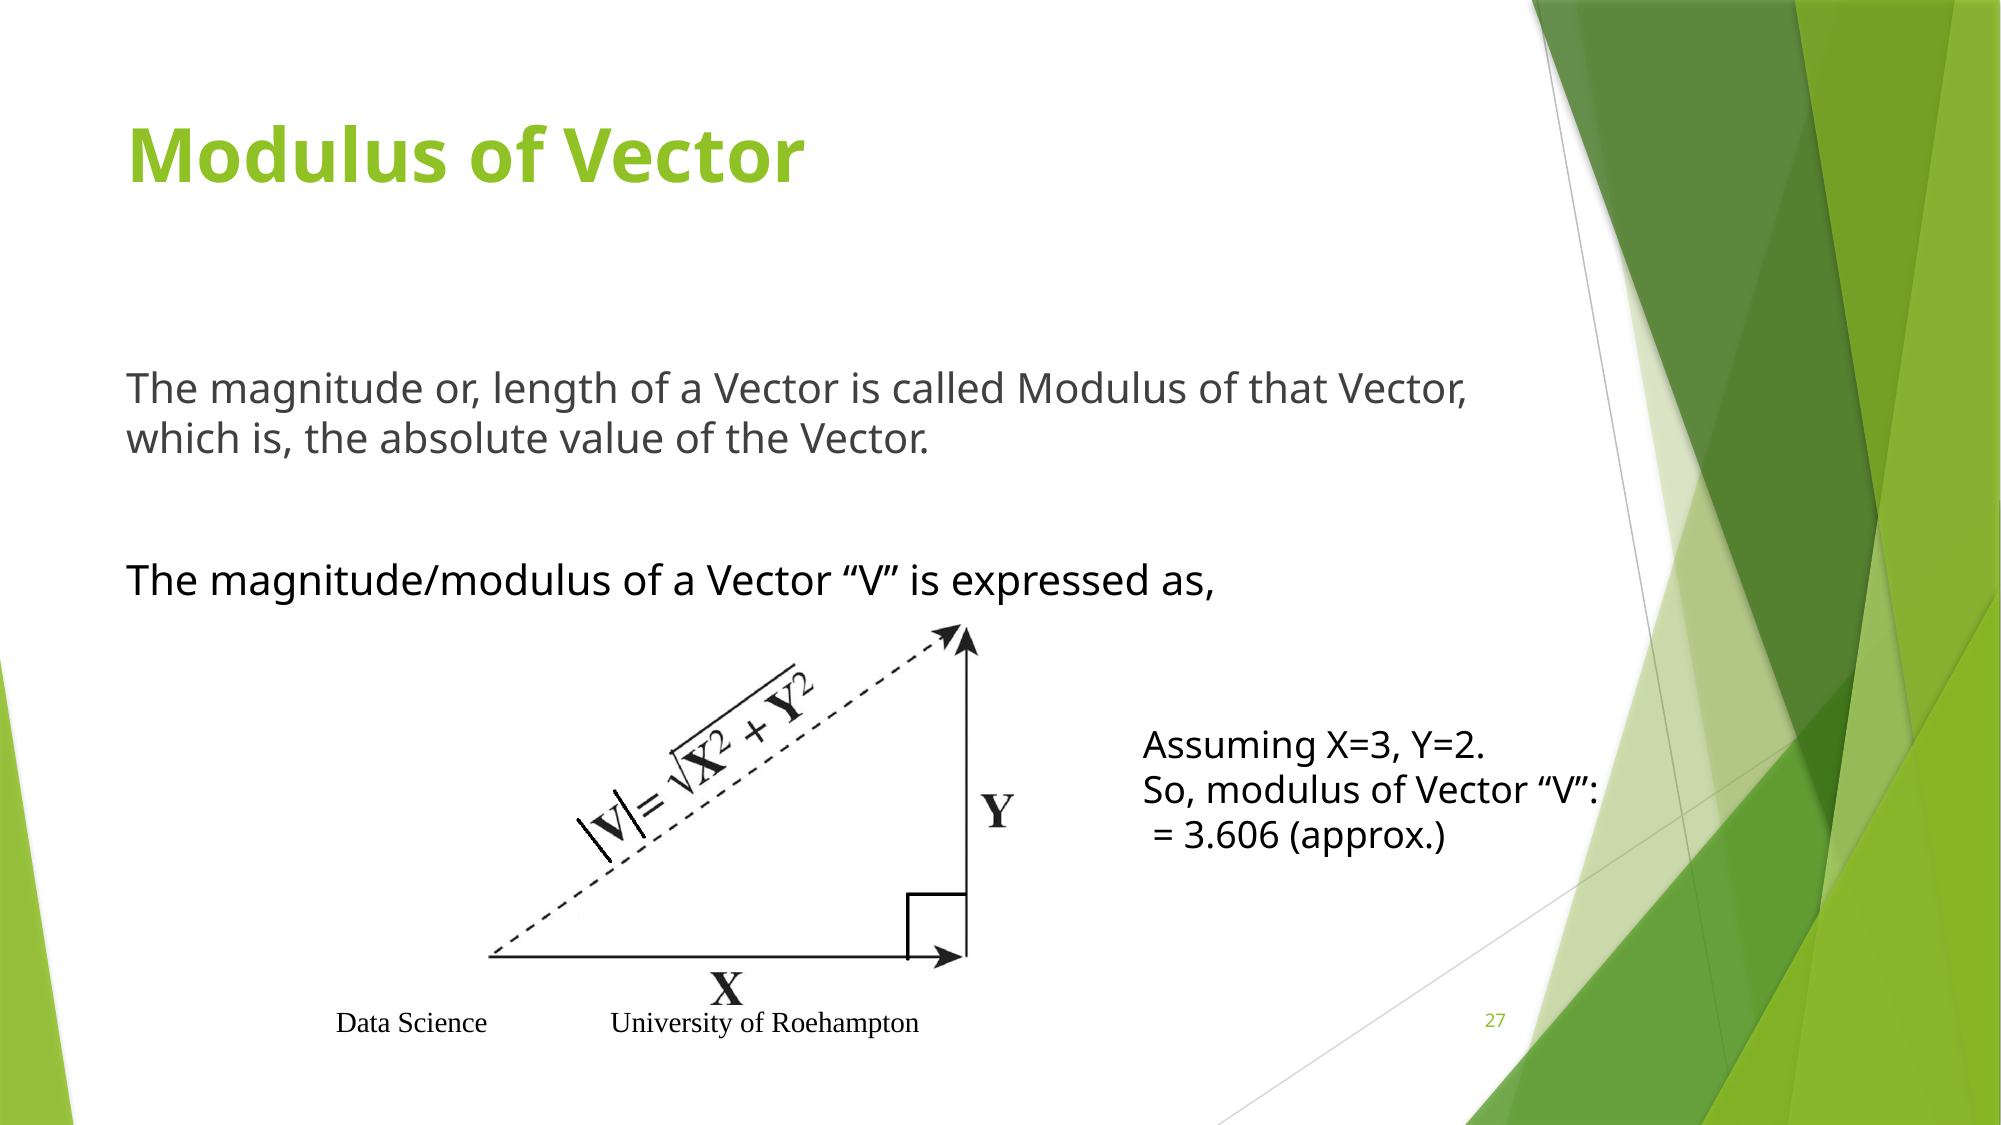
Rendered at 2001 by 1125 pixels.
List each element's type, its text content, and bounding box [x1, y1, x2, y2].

picture [487, 622, 1015, 1005]
slide_number 27 [1409, 991, 1522, 1051]
footer Data Science University of Roehampton [111, 991, 1145, 1051]
list The magnitude or, length of a Vector is called Modulus of that Vector, which is, the absolute value of the Vector. The magnitude/modulus of a Vector “V” is expressed as, [111, 354, 1522, 992]
title Modulus of Vector [111, 99, 1522, 317]
